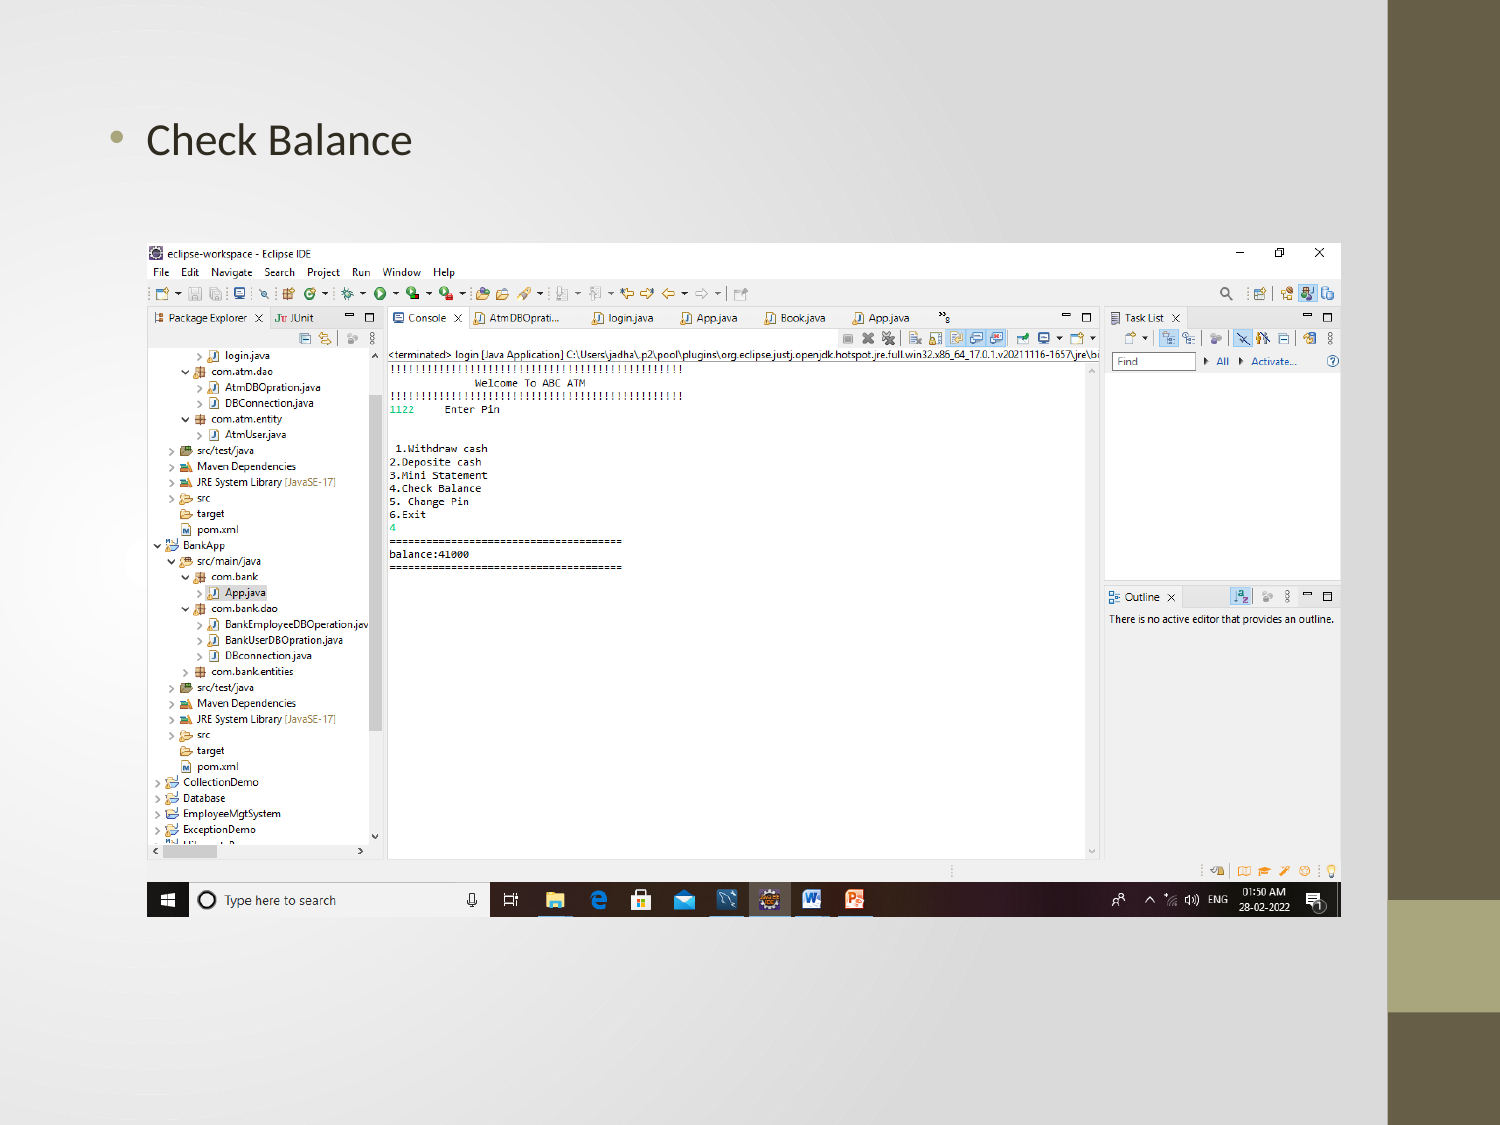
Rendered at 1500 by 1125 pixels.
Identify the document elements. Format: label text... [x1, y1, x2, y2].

picture [146, 243, 1342, 918]
list Check Balance [75, 101, 1425, 1005]
